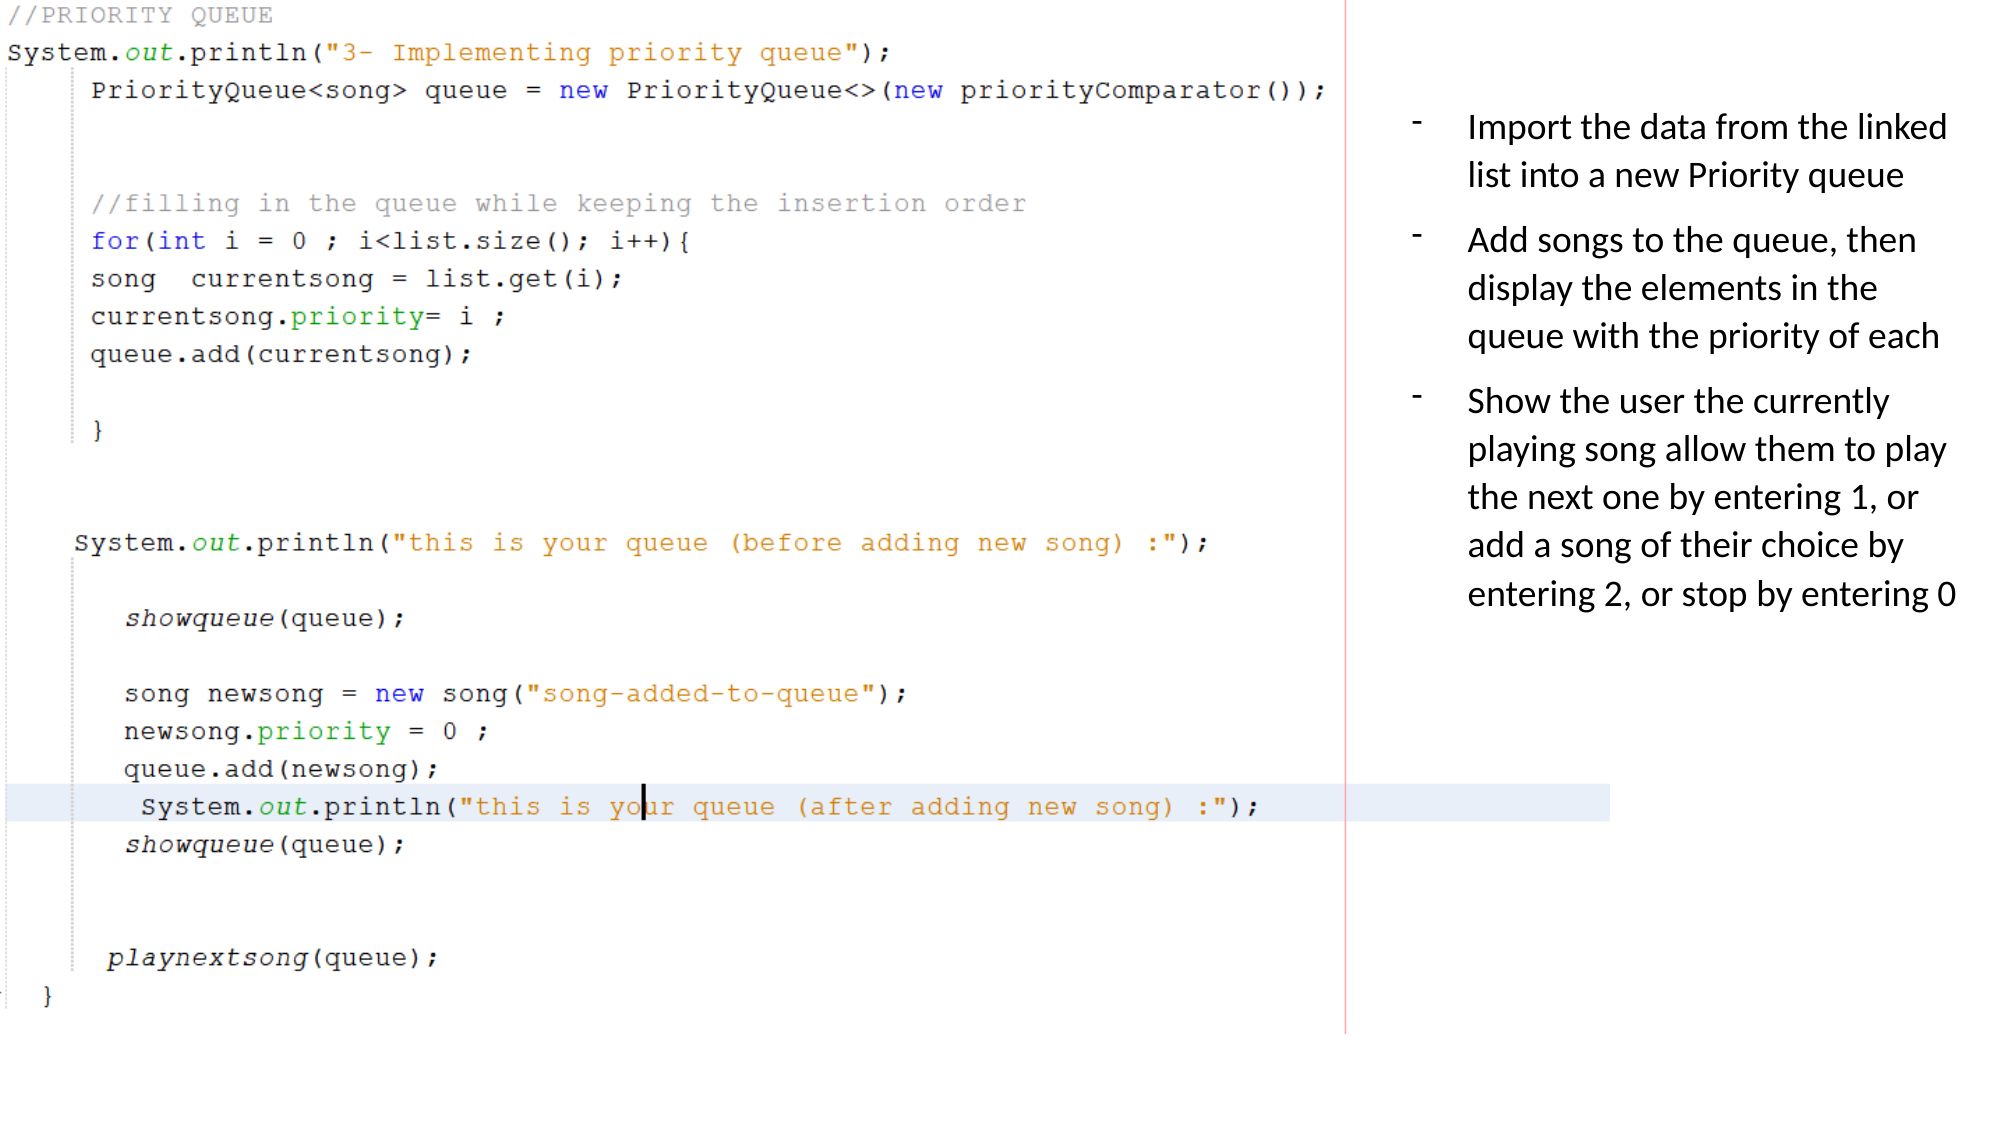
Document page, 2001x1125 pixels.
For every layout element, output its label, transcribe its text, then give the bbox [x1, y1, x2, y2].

picture [0, 0, 1610, 1034]
text_box Import the data from the linked list into a new Priority queue Add songs to the queue, then display the elements in the queue with the priority of each Show the user the currently playing song allow them to play the next one by entering 1, or add a song of their choice by entering 2, or stop by entering 0 [1610, 91, 1982, 683]
